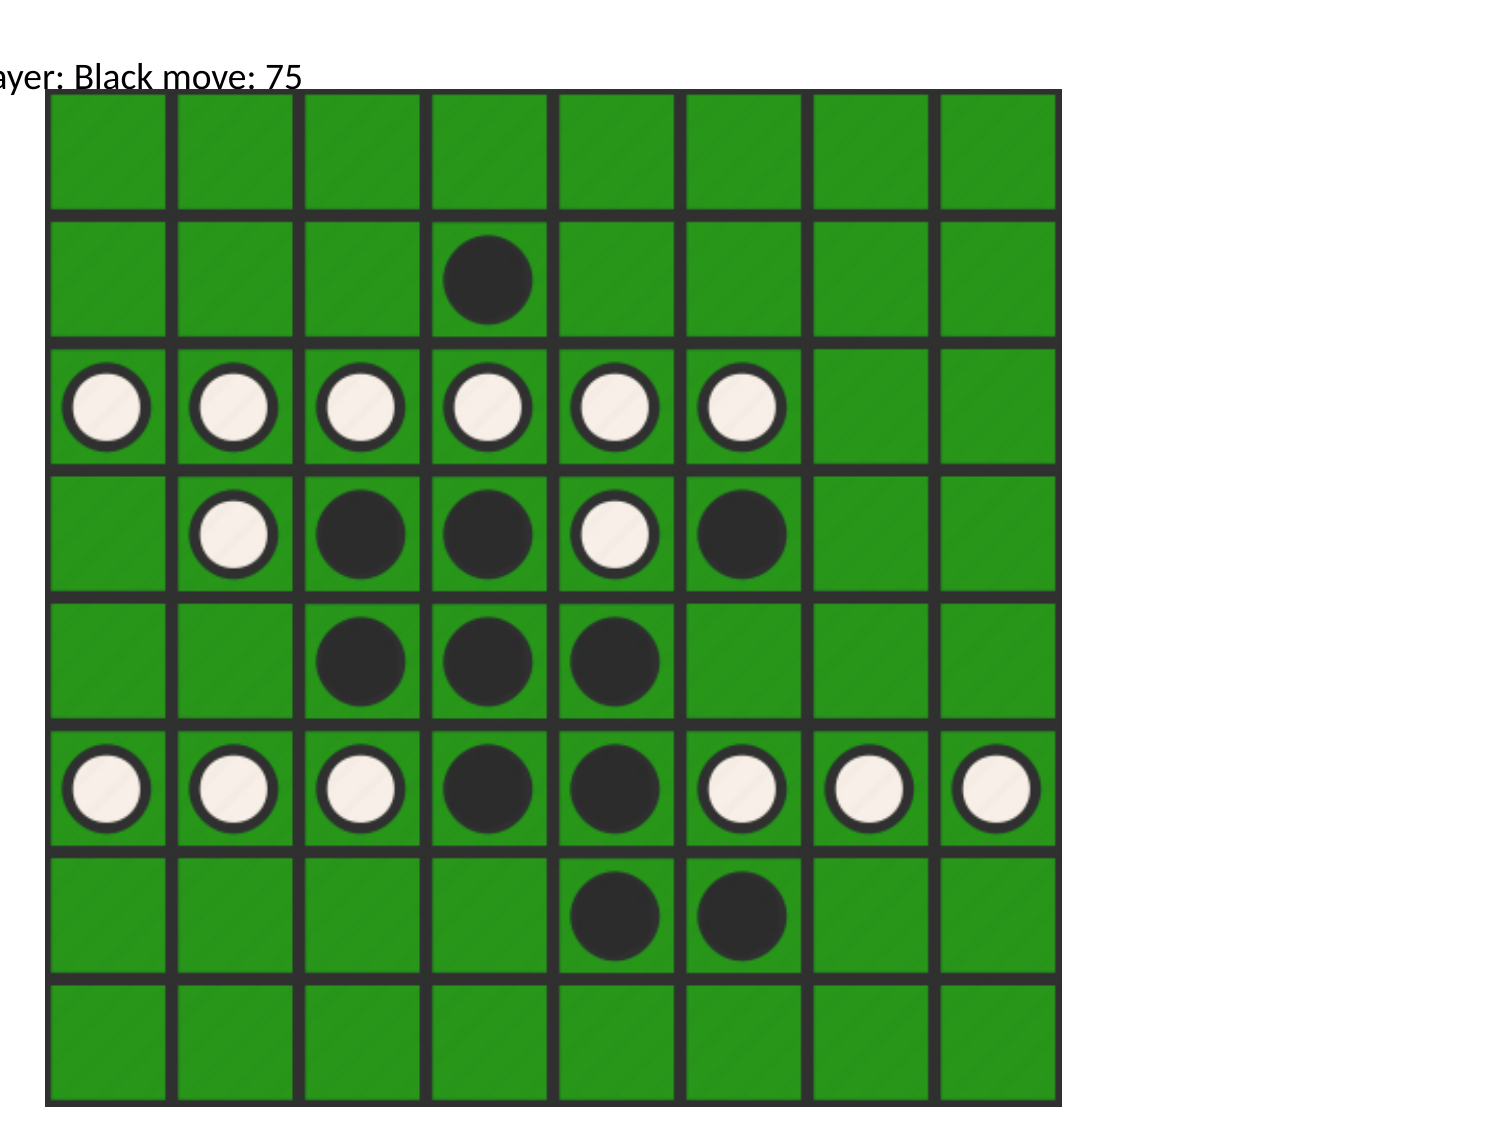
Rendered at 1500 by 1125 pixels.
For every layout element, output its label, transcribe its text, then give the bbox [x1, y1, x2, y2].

picture [44, 89, 1062, 1107]
text_box turn: 21 player: Black move: 75 [0, 44, 319, 105]
